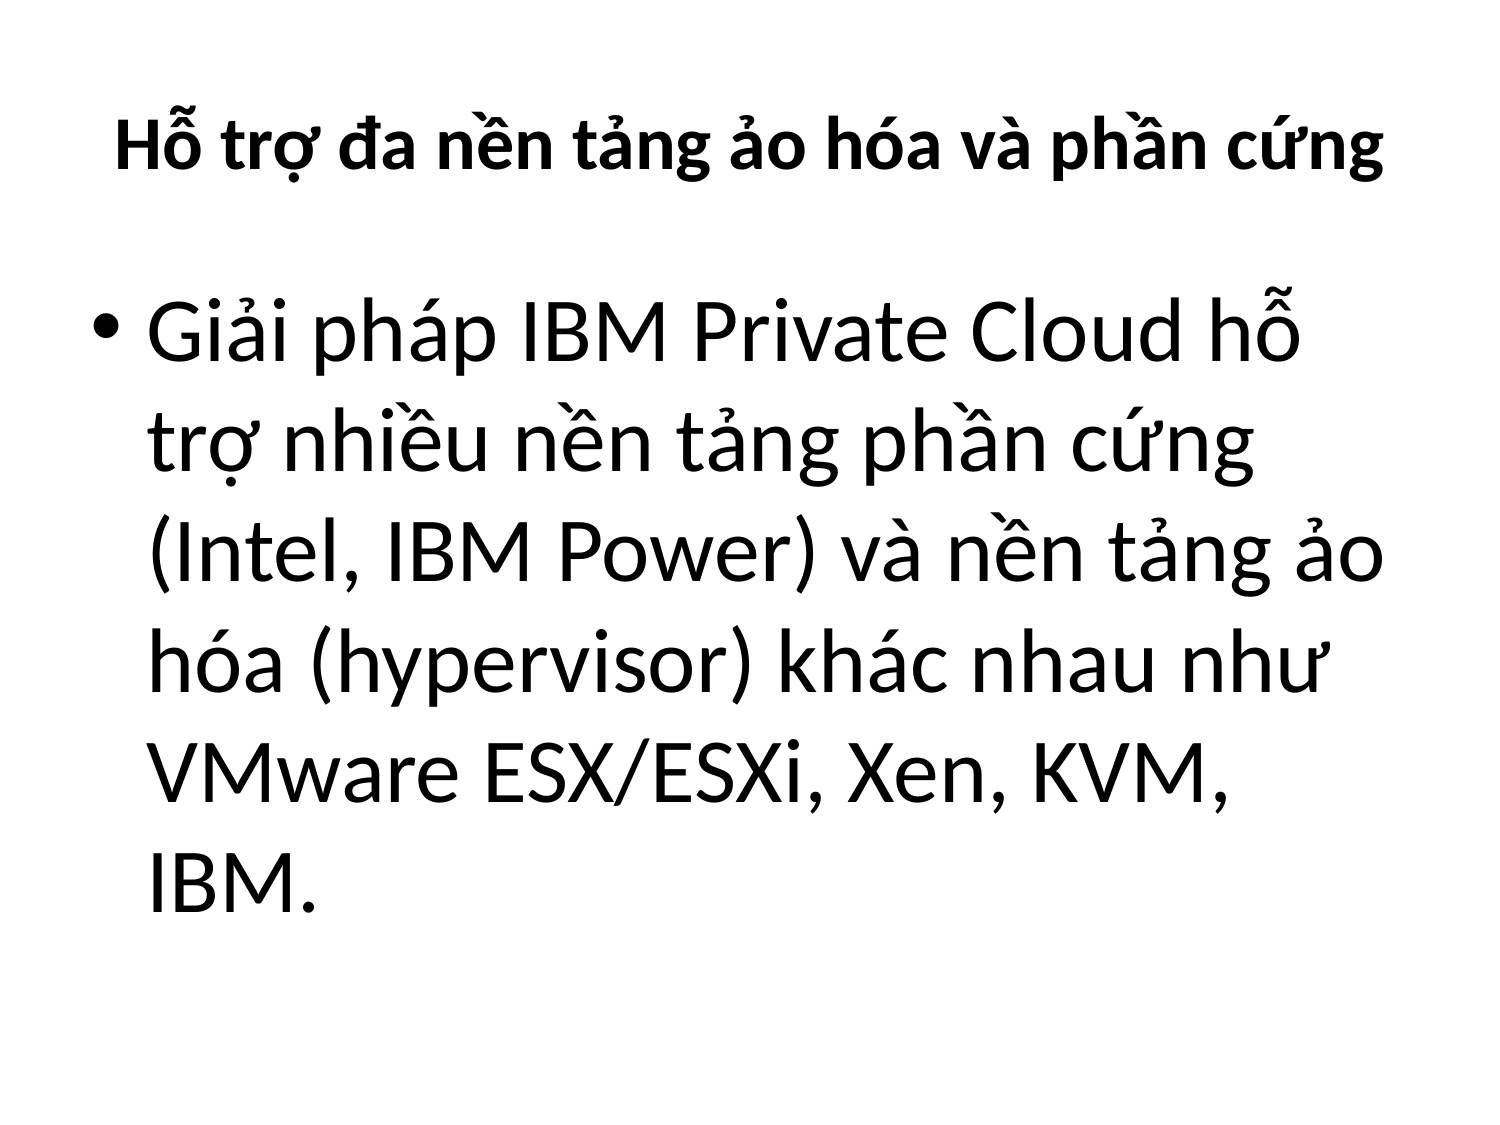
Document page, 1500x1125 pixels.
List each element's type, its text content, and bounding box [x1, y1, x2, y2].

title Hỗ trợ đa nền tảng ảo hóa và phần cứng [75, 45, 1425, 233]
list Giải pháp IBM Private Cloud hỗ trợ nhiều nền tảng phần cứng (Intel, IBM Power) và nền tảng ảo hóa (hypervisor) khác nhau như VMware ESX/ESXi, Xen, KVM, IBM. [75, 262, 1425, 1005]
